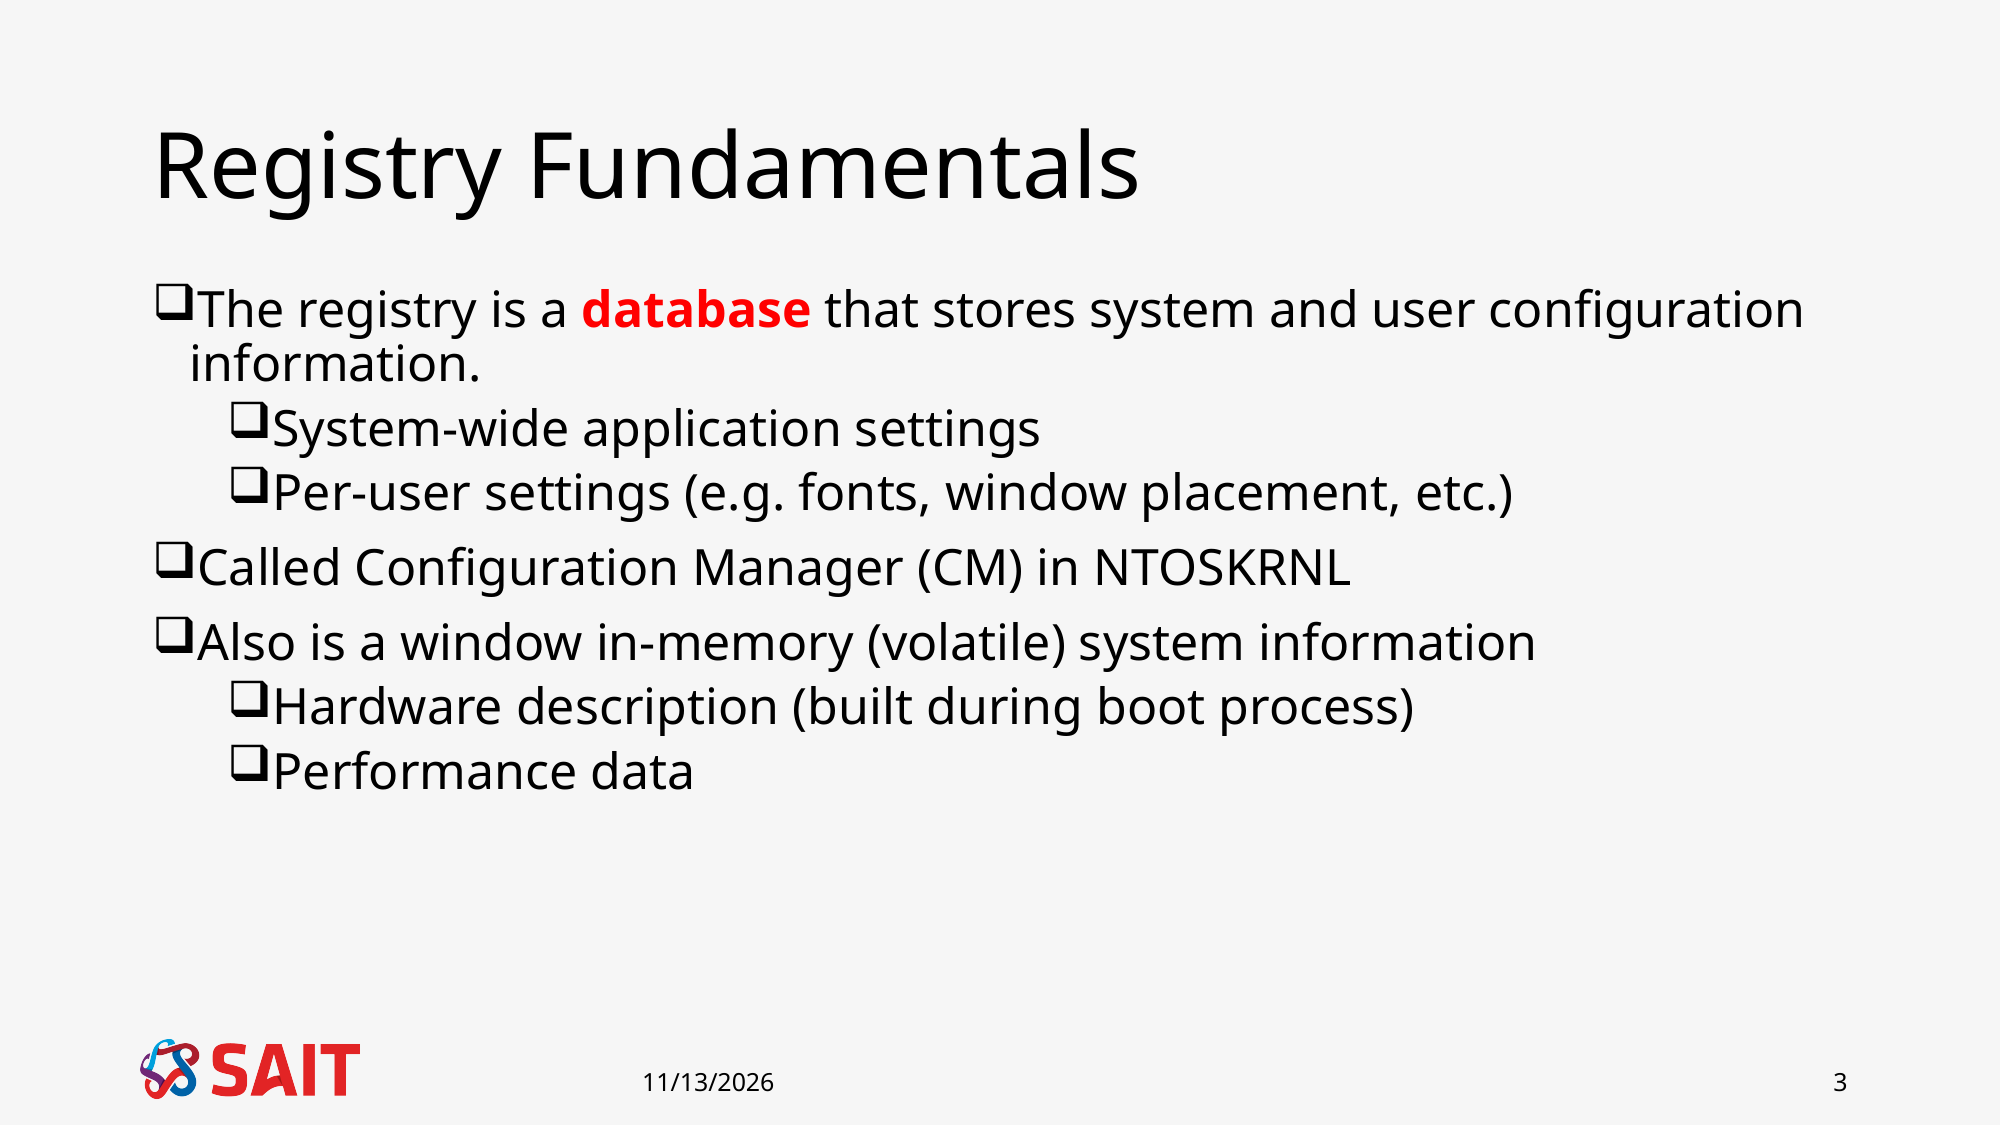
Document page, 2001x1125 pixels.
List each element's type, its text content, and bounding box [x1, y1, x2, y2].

list The registry is a database that stores system and user configuration information. System-wide application settings Per-user settings (e.g. fonts, window placement, etc.) Called Configuration Manager (CM) in NTOSKRNL Also is a window in-memory (volatile) system information Hardware description (built during boot process) Performance data [137, 277, 1863, 953]
title Registry Fundamentals [137, 59, 1863, 277]
picture [114, 1013, 386, 1125]
slide_number 3 [1718, 1048, 1863, 1109]
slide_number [627, 1048, 830, 1109]
